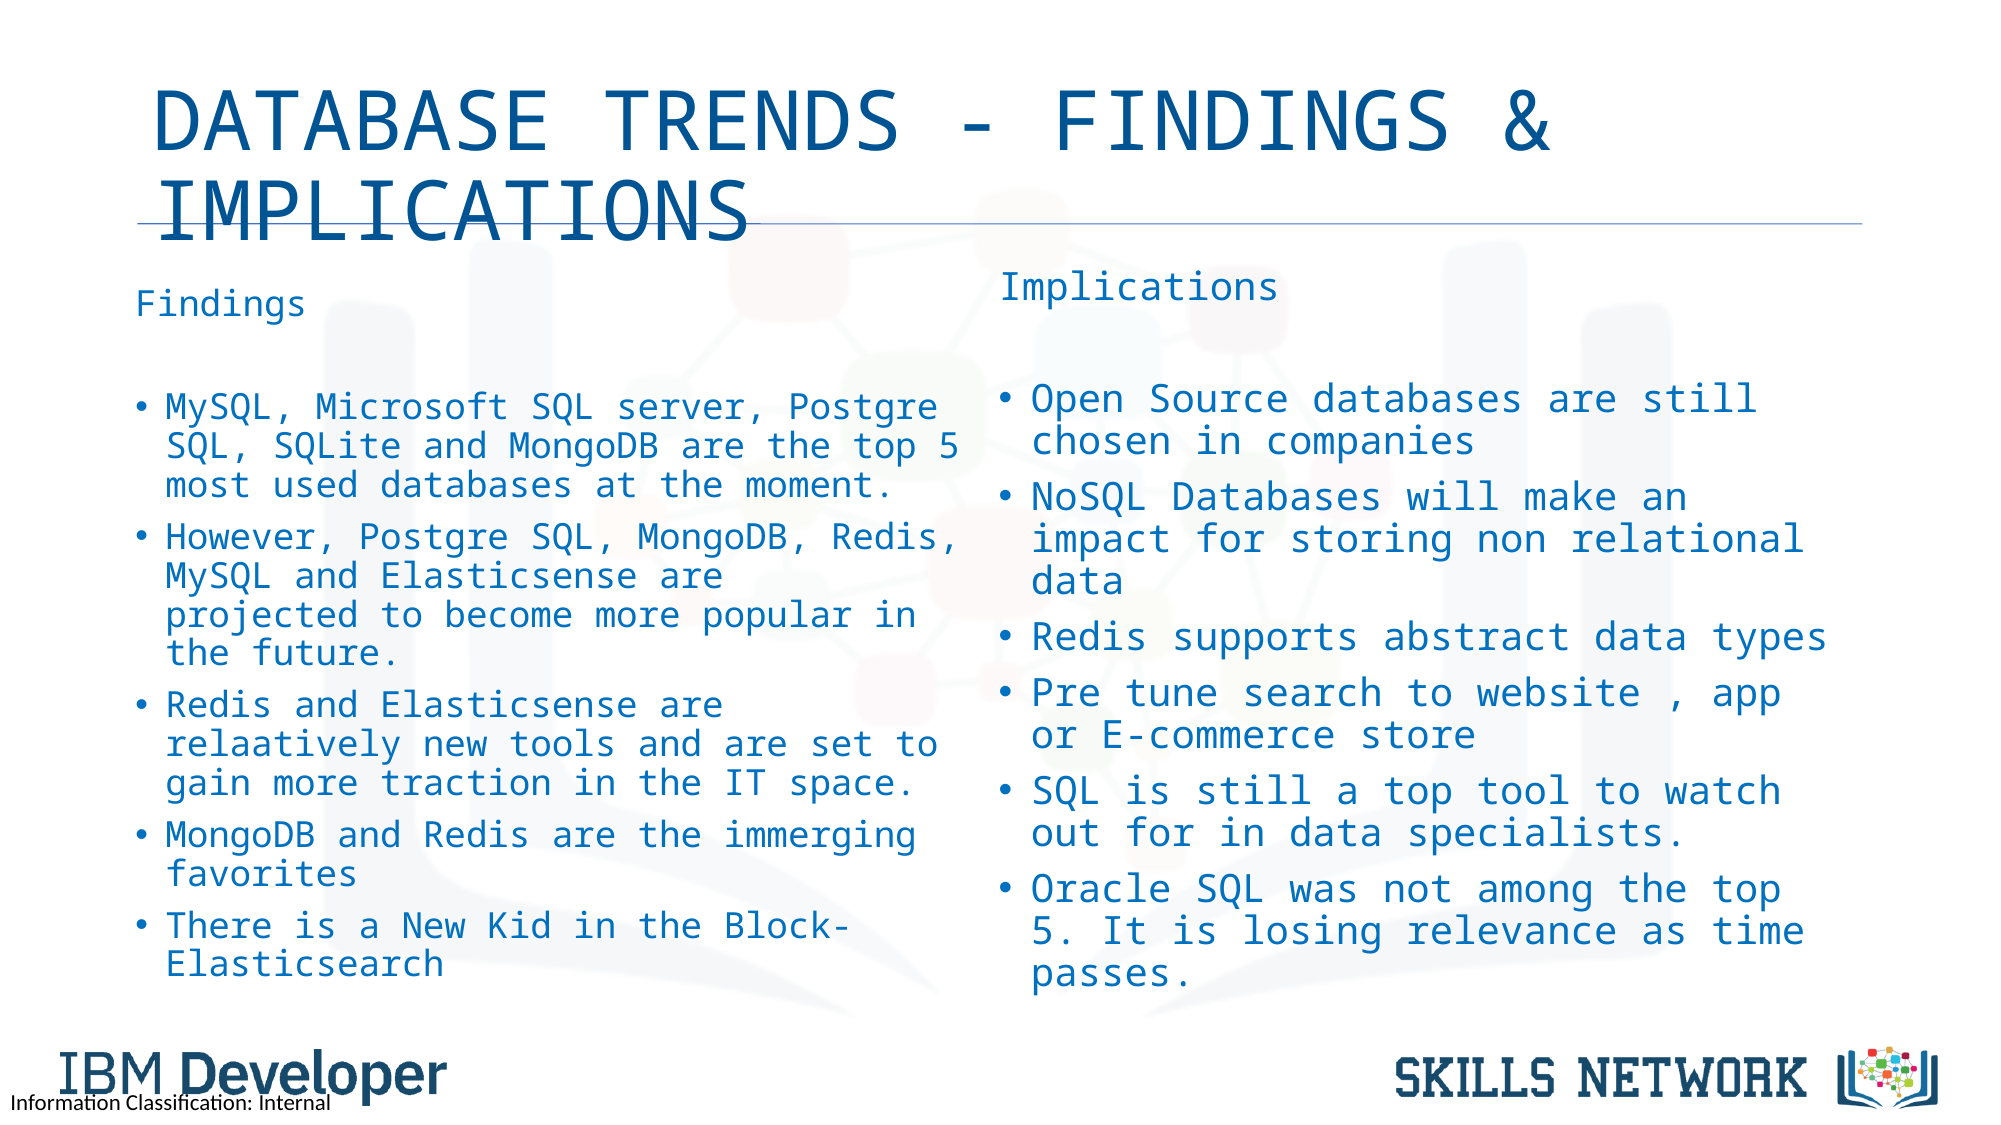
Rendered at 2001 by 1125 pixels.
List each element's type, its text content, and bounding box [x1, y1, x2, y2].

picture [99, 1100, 105, 1108]
list Findings MySQL, Microsoft SQL server, Postgre SQL, SQLite and MongoDB are the top 5 most used databases at the moment. However, Postgre SQL, MongoDB, Redis, MySQL and Elasticsense are projected to become more popular in the future. Redis and Elasticsense are relaatively new tools and are set to gain more traction in the IT space. MongoDB and Redis are the immerging favorites There is a New Kid in the Block- Elasticsearch [120, 277, 983, 1014]
title DATABASE TRENDS - FINDINGS & IMPLICATIONS [137, 59, 1863, 277]
picture [1390, 1045, 1945, 1111]
picture [64, 1100, 69, 1108]
list Implications Open Source databases are still chosen in companies NoSQL Databases will make an impact for storing non relational data Redis supports abstract data types Pre tune search to website , app or E-commerce store SQL is still a top tool to watch out for in data specialists. Oracle SQL was not among the top 5. It is losing relevance as time passes. [983, 259, 1863, 1014]
picture [55, 1045, 459, 1108]
picture [225, 1100, 231, 1108]
